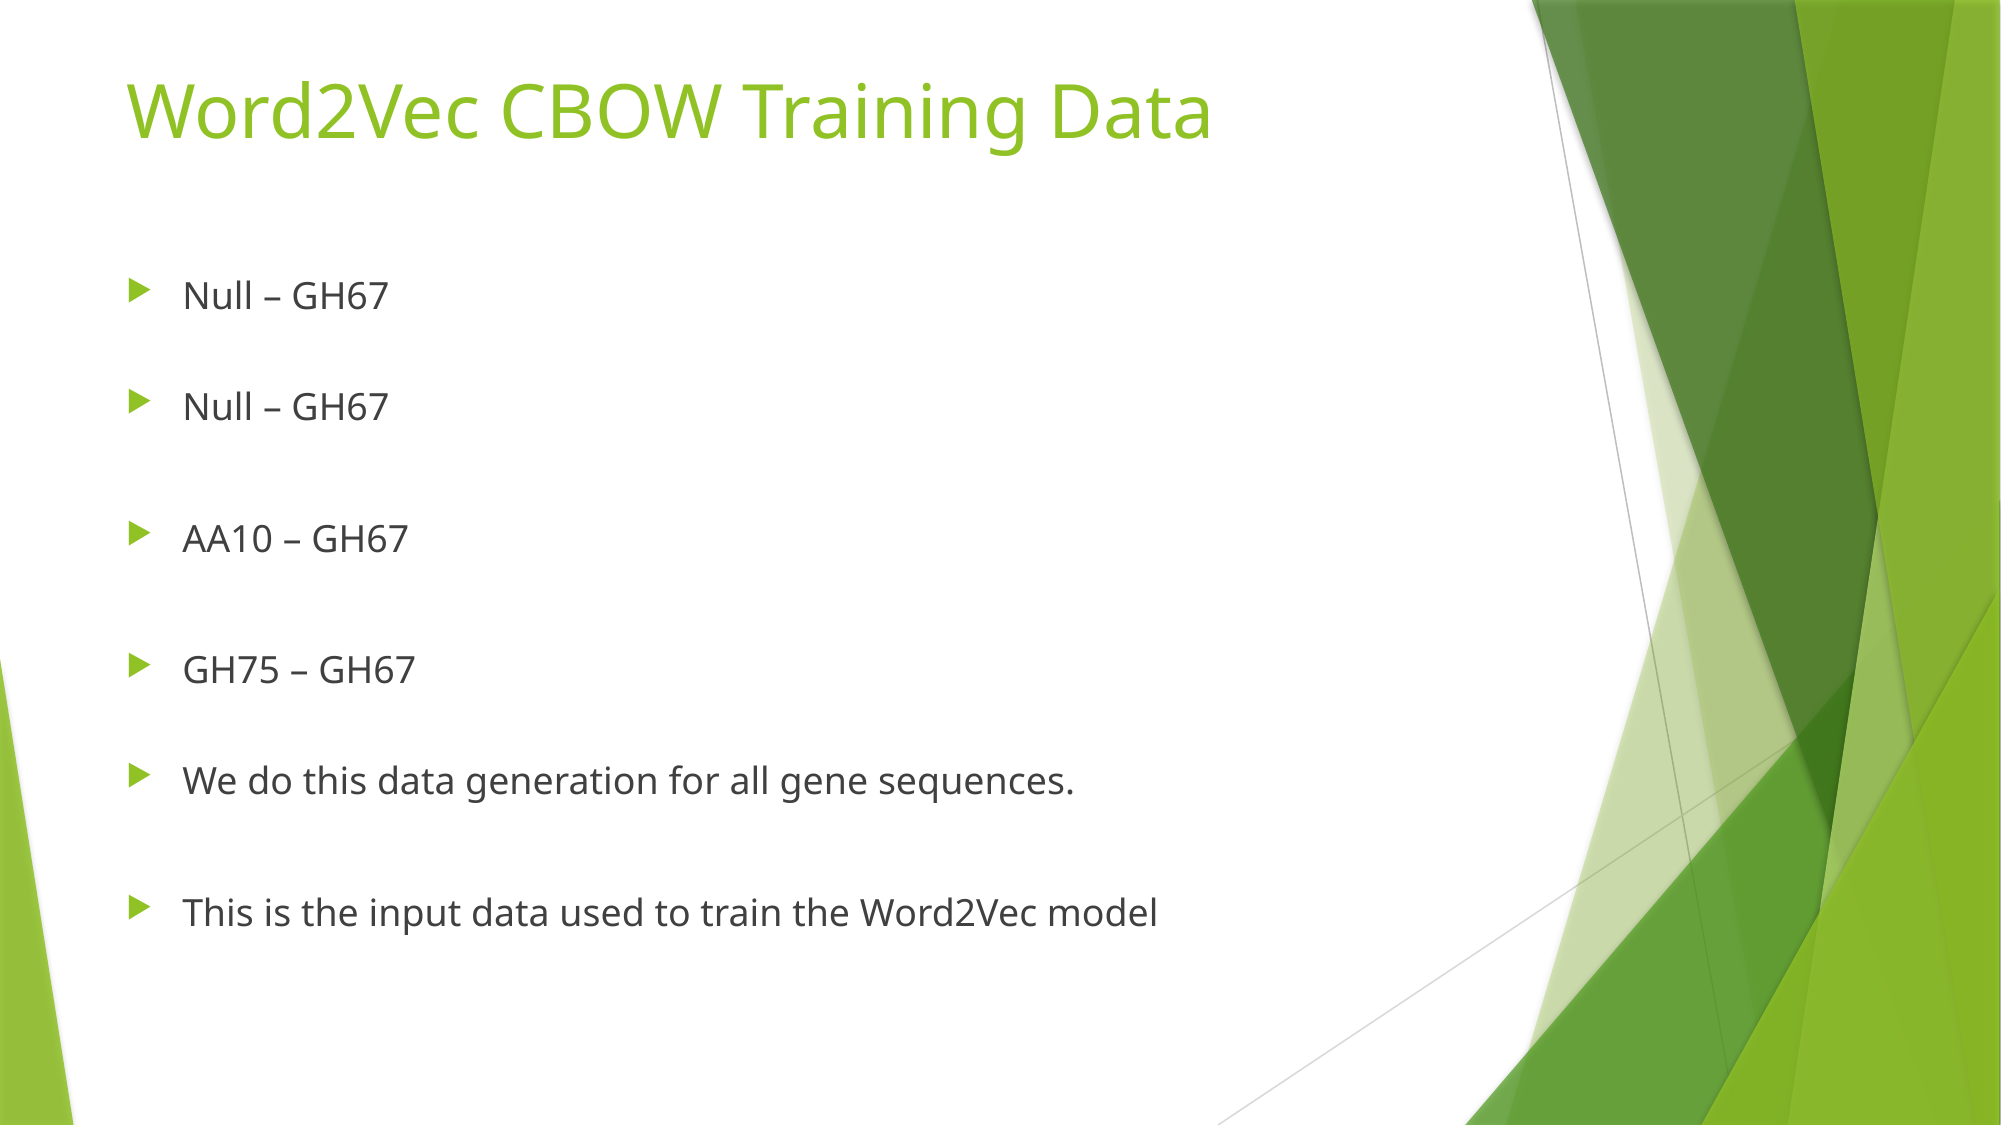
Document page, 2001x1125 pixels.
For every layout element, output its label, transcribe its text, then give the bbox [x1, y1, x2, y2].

list Null – GH67 Null – GH67 AA10 – GH67 GH75 – GH67 We do this data generation for all gene sequences. This is the input data used to train the Word2Vec model [111, 264, 1599, 1025]
title Word2Vec CBOW Training Data [111, 55, 1522, 264]
